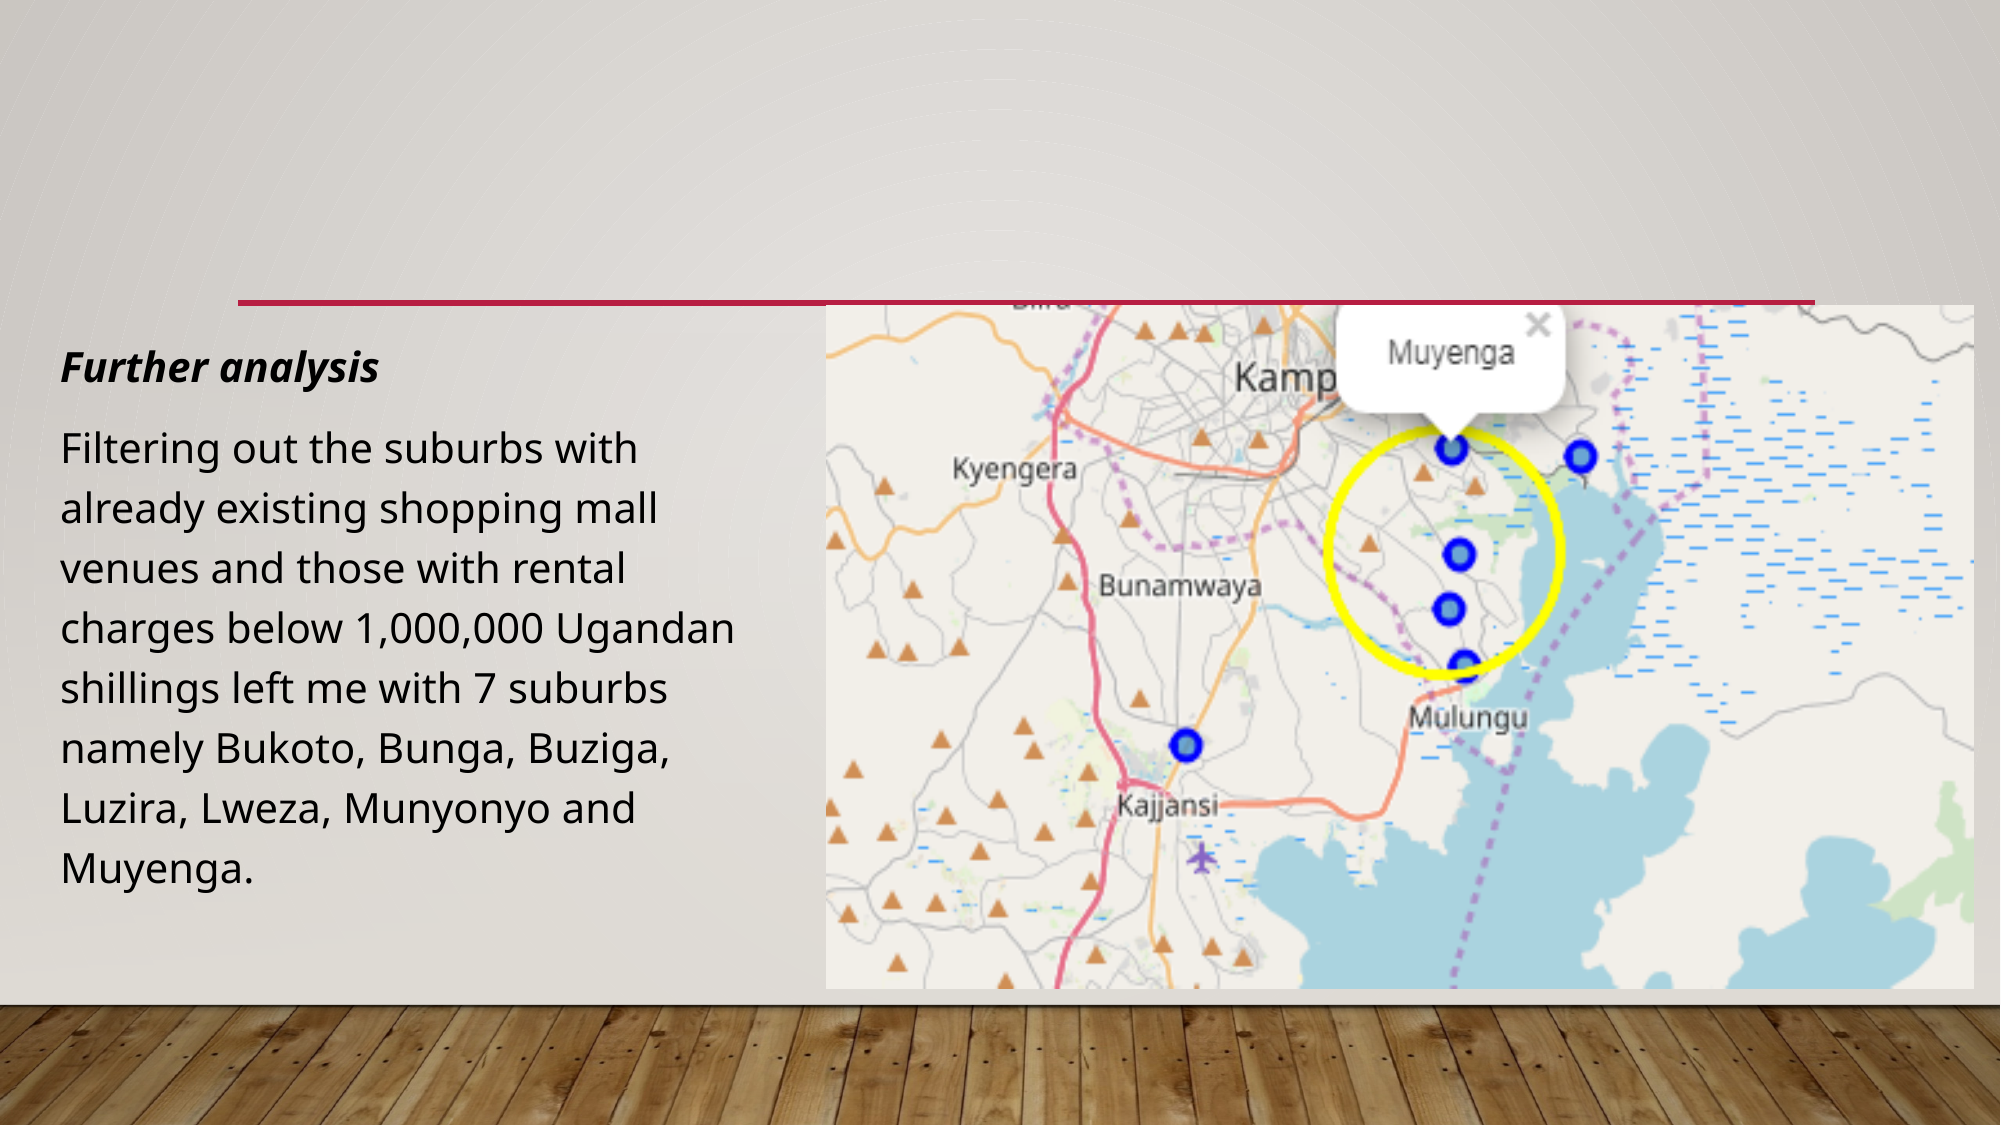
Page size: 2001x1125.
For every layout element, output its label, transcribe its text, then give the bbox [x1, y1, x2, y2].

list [825, 305, 1974, 989]
picture [0, 1005, 2000, 1125]
list Further analysis Filtering out the suburbs with already existing shopping mall venues and those with rental charges below 1,000,000 Ugandan shillings left me with 7 suburbs namely Bukoto, Bunga, Buziga, Luzira, Lweza, Munyonyo and Muyenga. [45, 323, 808, 890]
